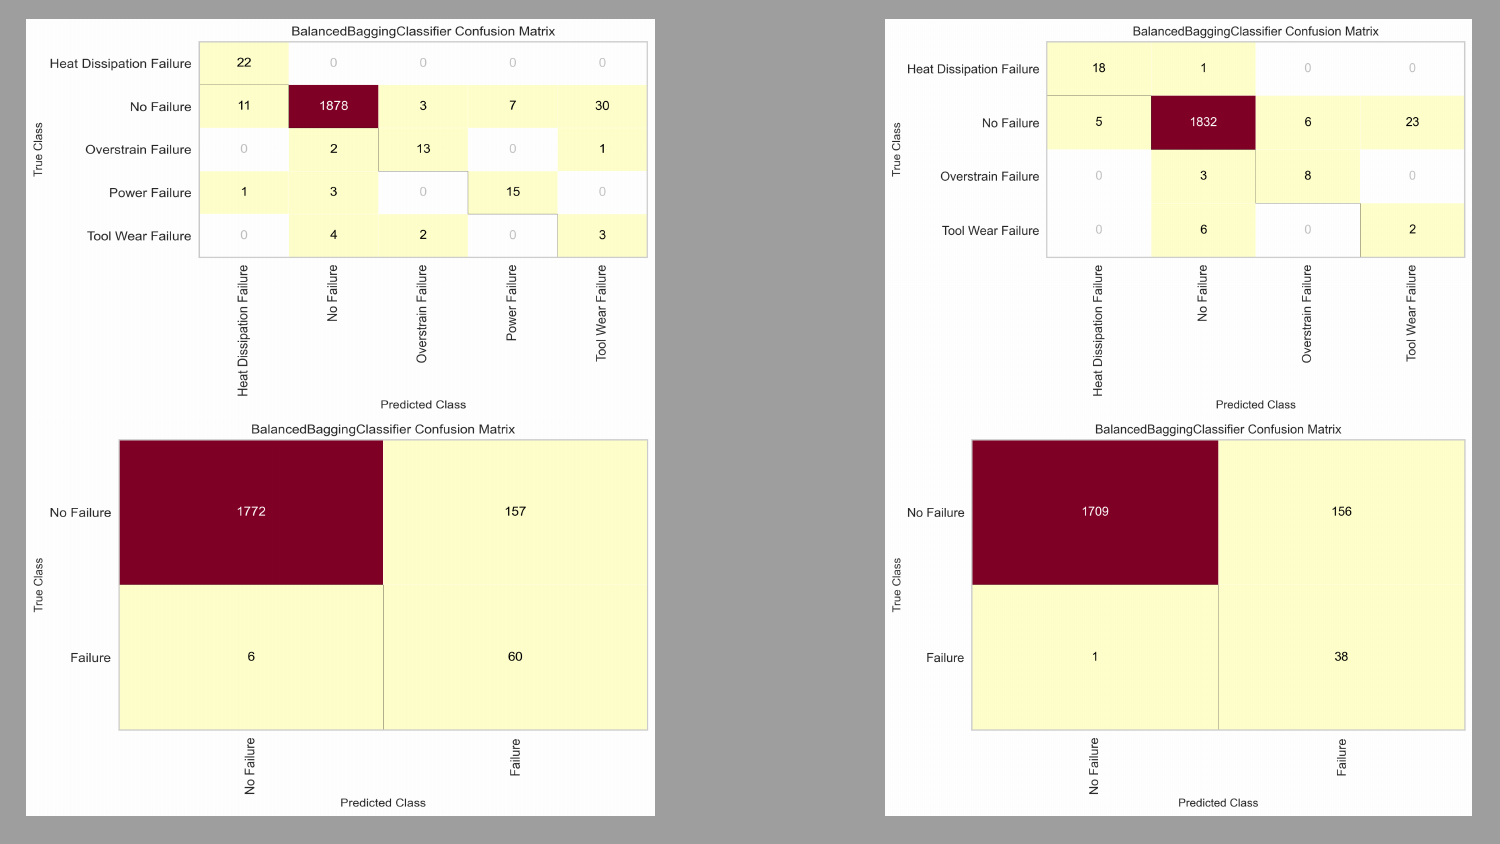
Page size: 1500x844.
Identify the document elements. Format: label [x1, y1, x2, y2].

picture [884, 19, 1472, 816]
picture [25, 19, 655, 816]
